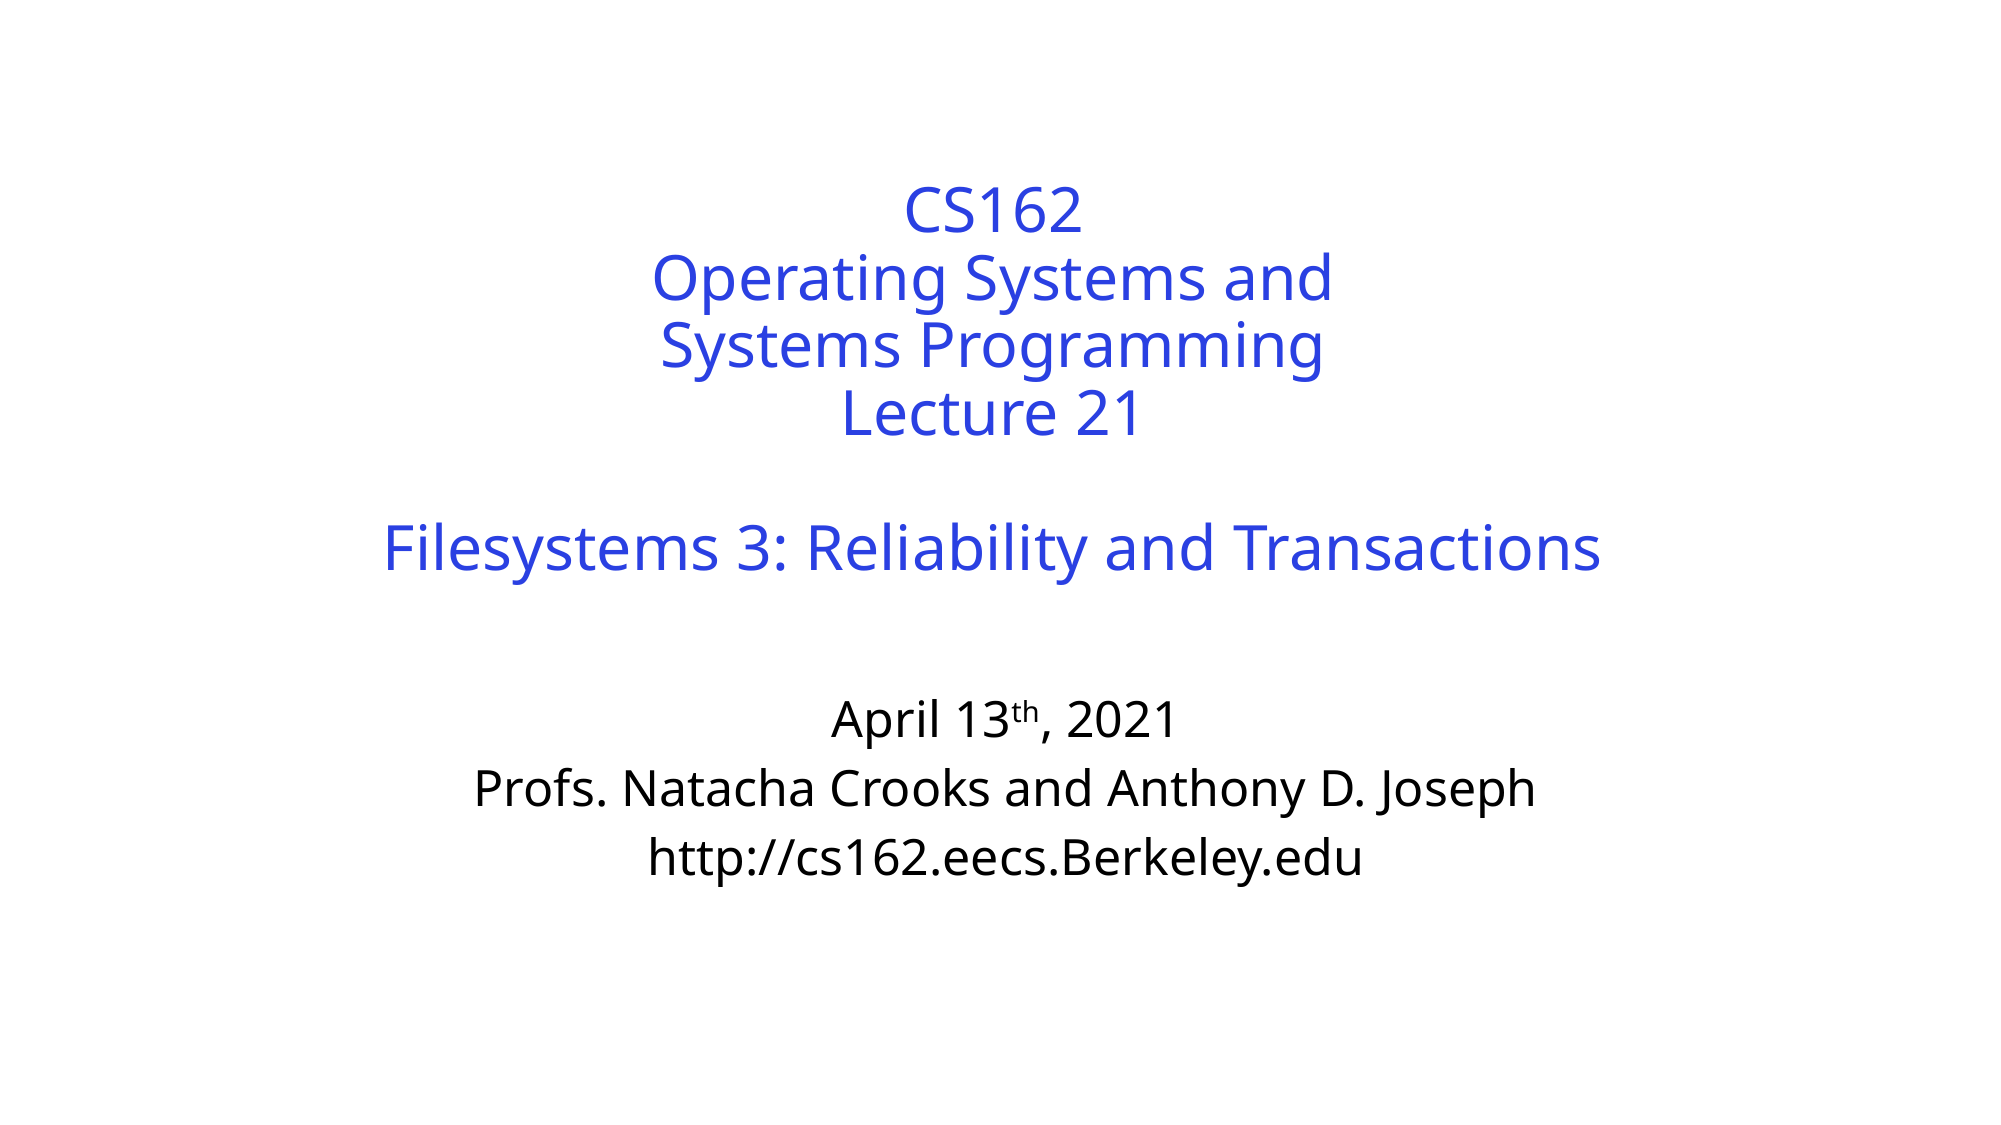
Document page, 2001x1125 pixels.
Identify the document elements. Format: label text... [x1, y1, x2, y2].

subtitle April 13th, 2021 Profs. Natacha Crooks and Anthony D. Joseph http://cs162.eecs.Berkeley.edu [350, 687, 1663, 925]
title CS162 Operating Systems and Systems Programming Lecture 21 Filesystems 3: Reliability and Transactions [137, 212, 1850, 550]
